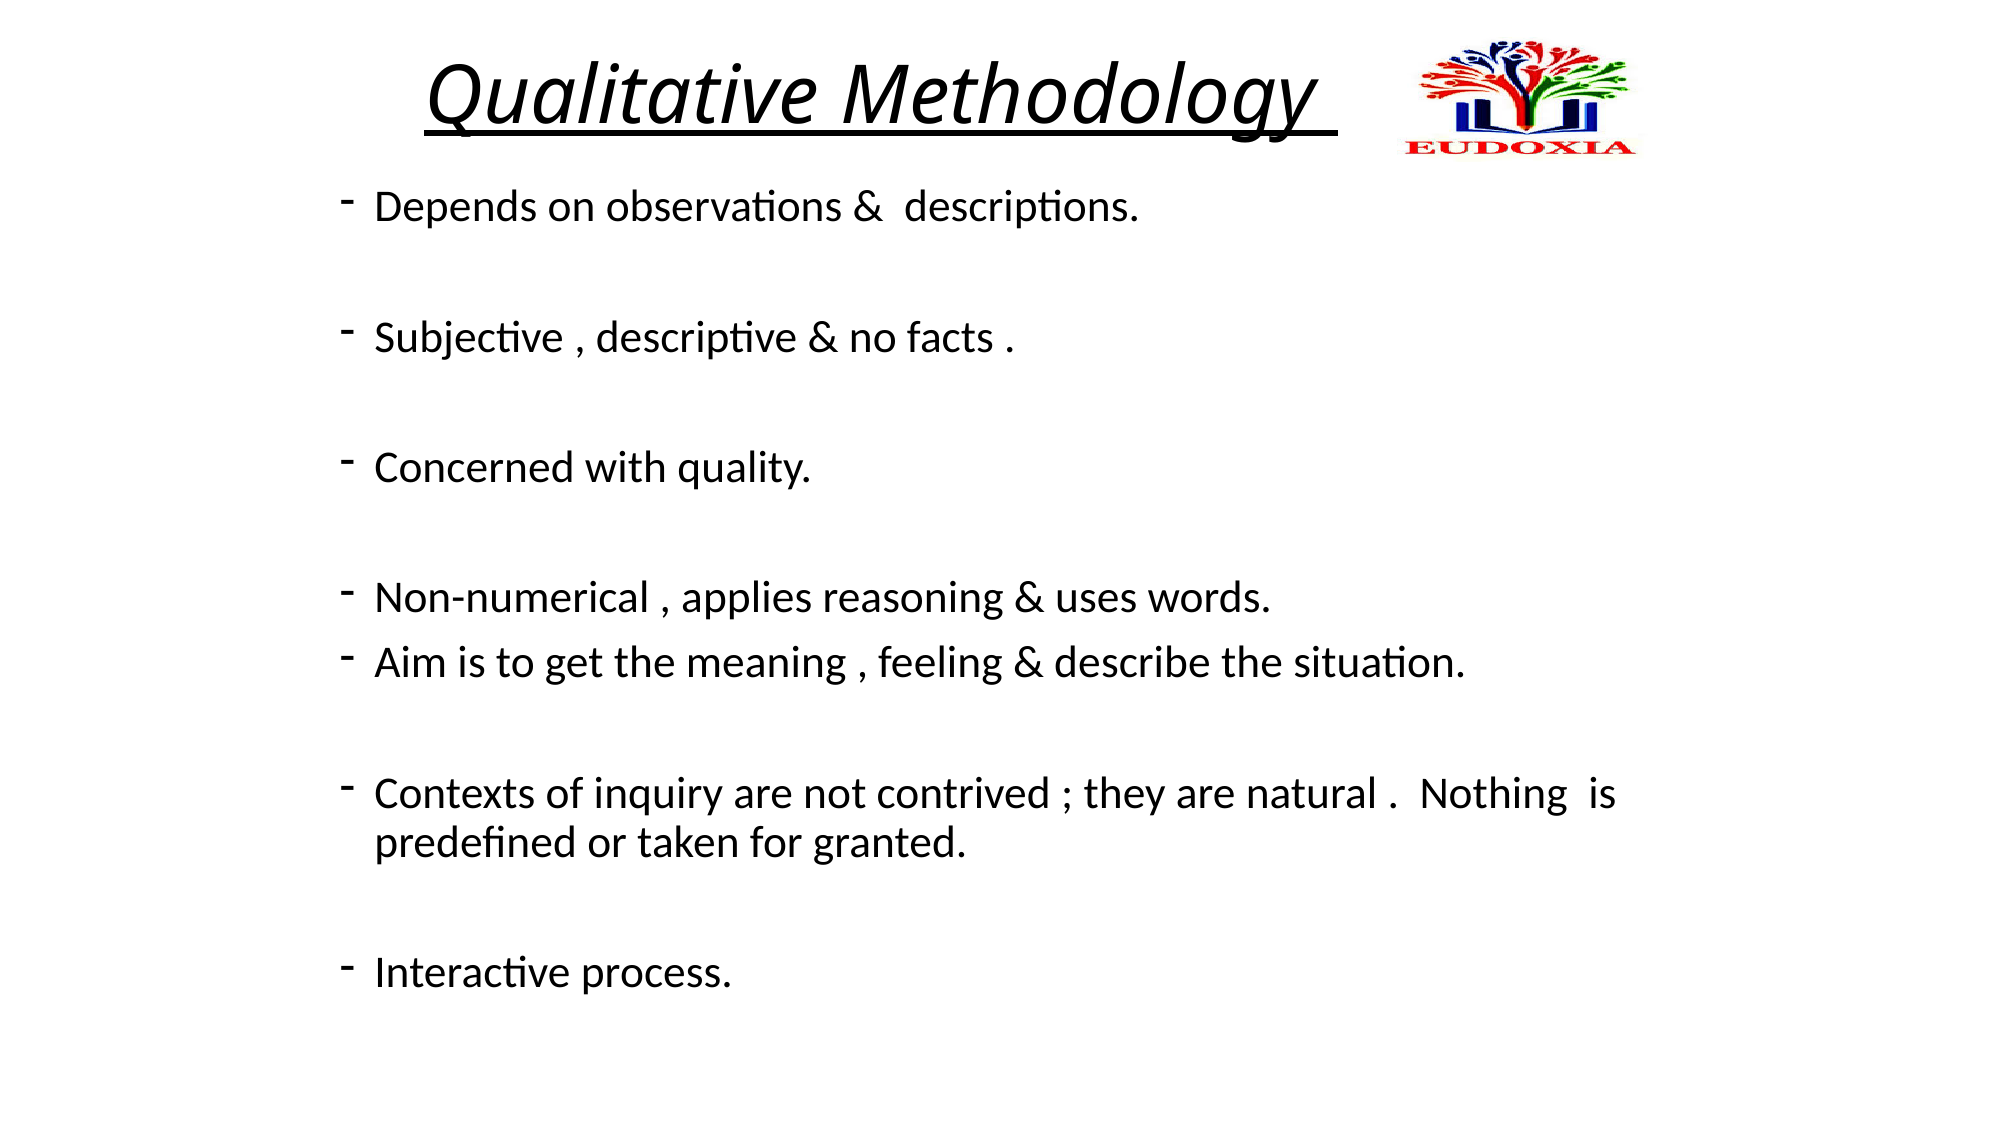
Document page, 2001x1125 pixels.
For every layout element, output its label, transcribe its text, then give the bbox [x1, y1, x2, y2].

title Qualitative Methodology [399, 45, 1363, 150]
picture [1387, 37, 1663, 162]
list Depends on observations & descriptions. Subjective , descriptive & no facts . Concerned with quality. Non-numerical , applies reasoning & uses words. Aim is to get the meaning , feeling & describe the situation. Contexts of inquiry are not contrived ; they are natural . Nothing is predefined or taken for granted. Interactive process. [324, 174, 1700, 1013]
